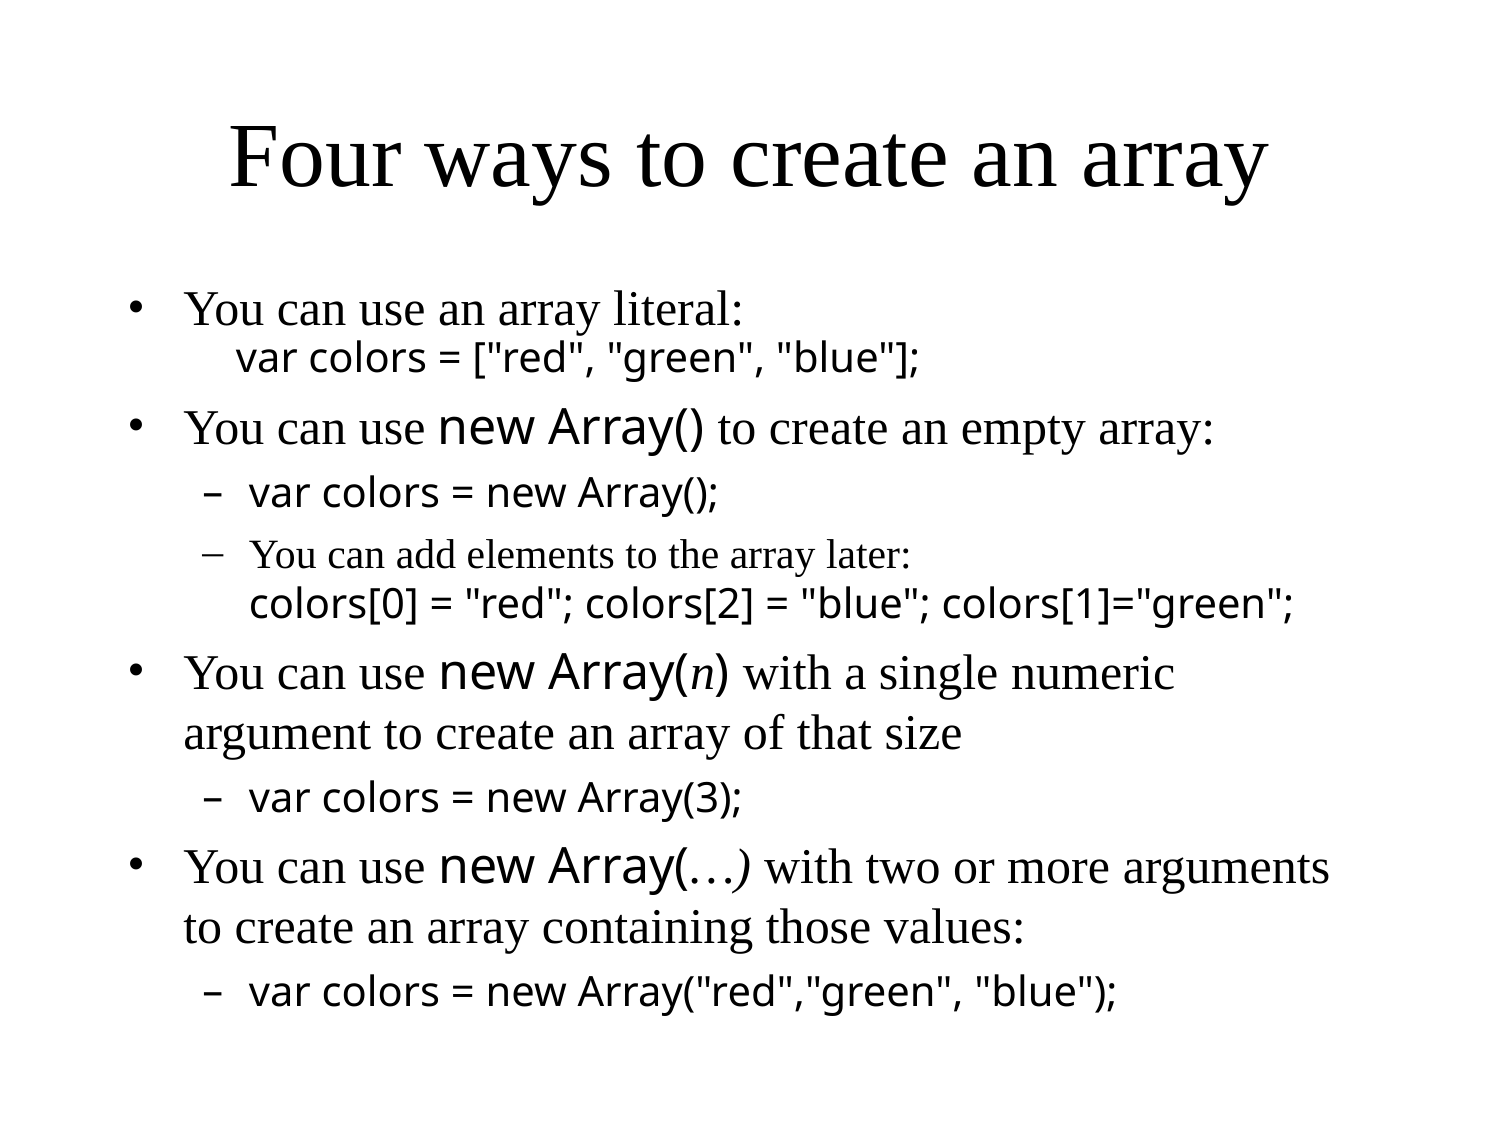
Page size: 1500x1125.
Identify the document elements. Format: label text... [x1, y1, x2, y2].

text_box You can use an array literal: var colors = ["red", "green", "blue"]; You can use new Array() to create an empty array: var colors = new Array(); You can add elements to the array later: colors[0] = "red"; colors[2] = "blue"; colors[1]="green"; You can use new Array(n) with a single numeric argument to create an array of that size var colors = new Array(3); You can use new Array(…) with two or more arguments to create an array containing those values: var colors = new Array("red","green", "blue"); [112, 275, 1388, 1075]
text_box Four ways to create an array [112, 87, 1388, 213]
